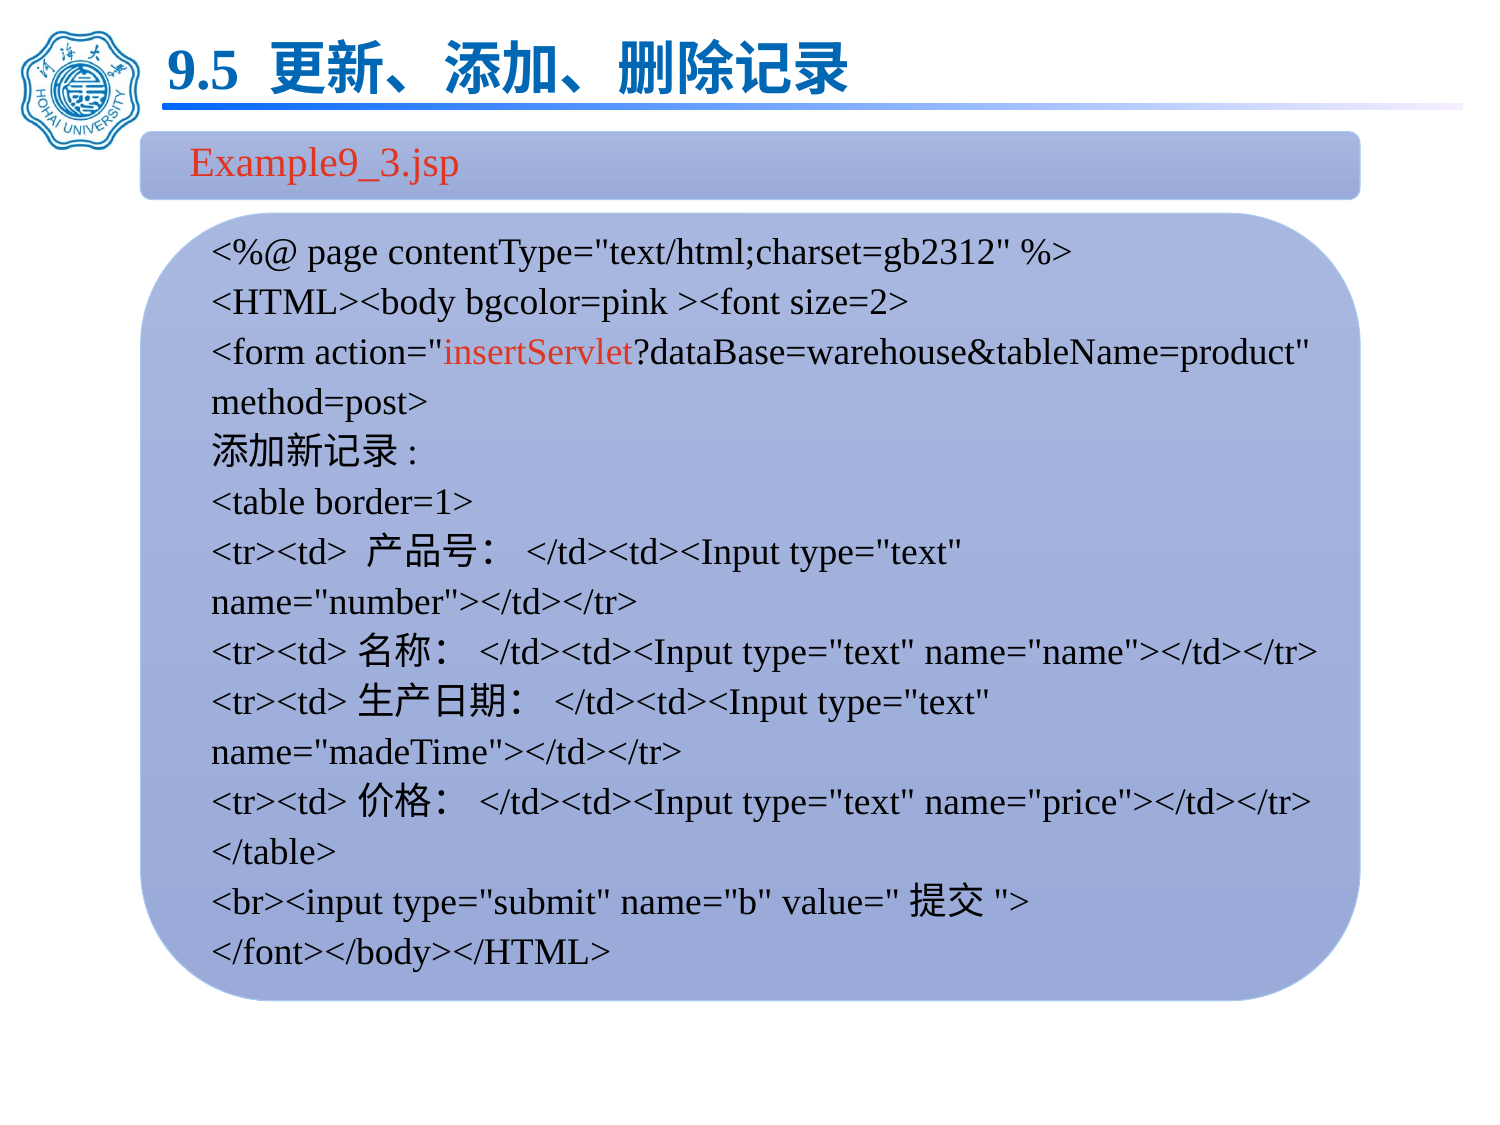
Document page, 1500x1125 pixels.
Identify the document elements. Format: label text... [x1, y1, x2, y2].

text_box 9.5 更新、添加、删除记录 [159, 23, 1463, 109]
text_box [140, 127, 1361, 1032]
picture [0, 3, 159, 173]
